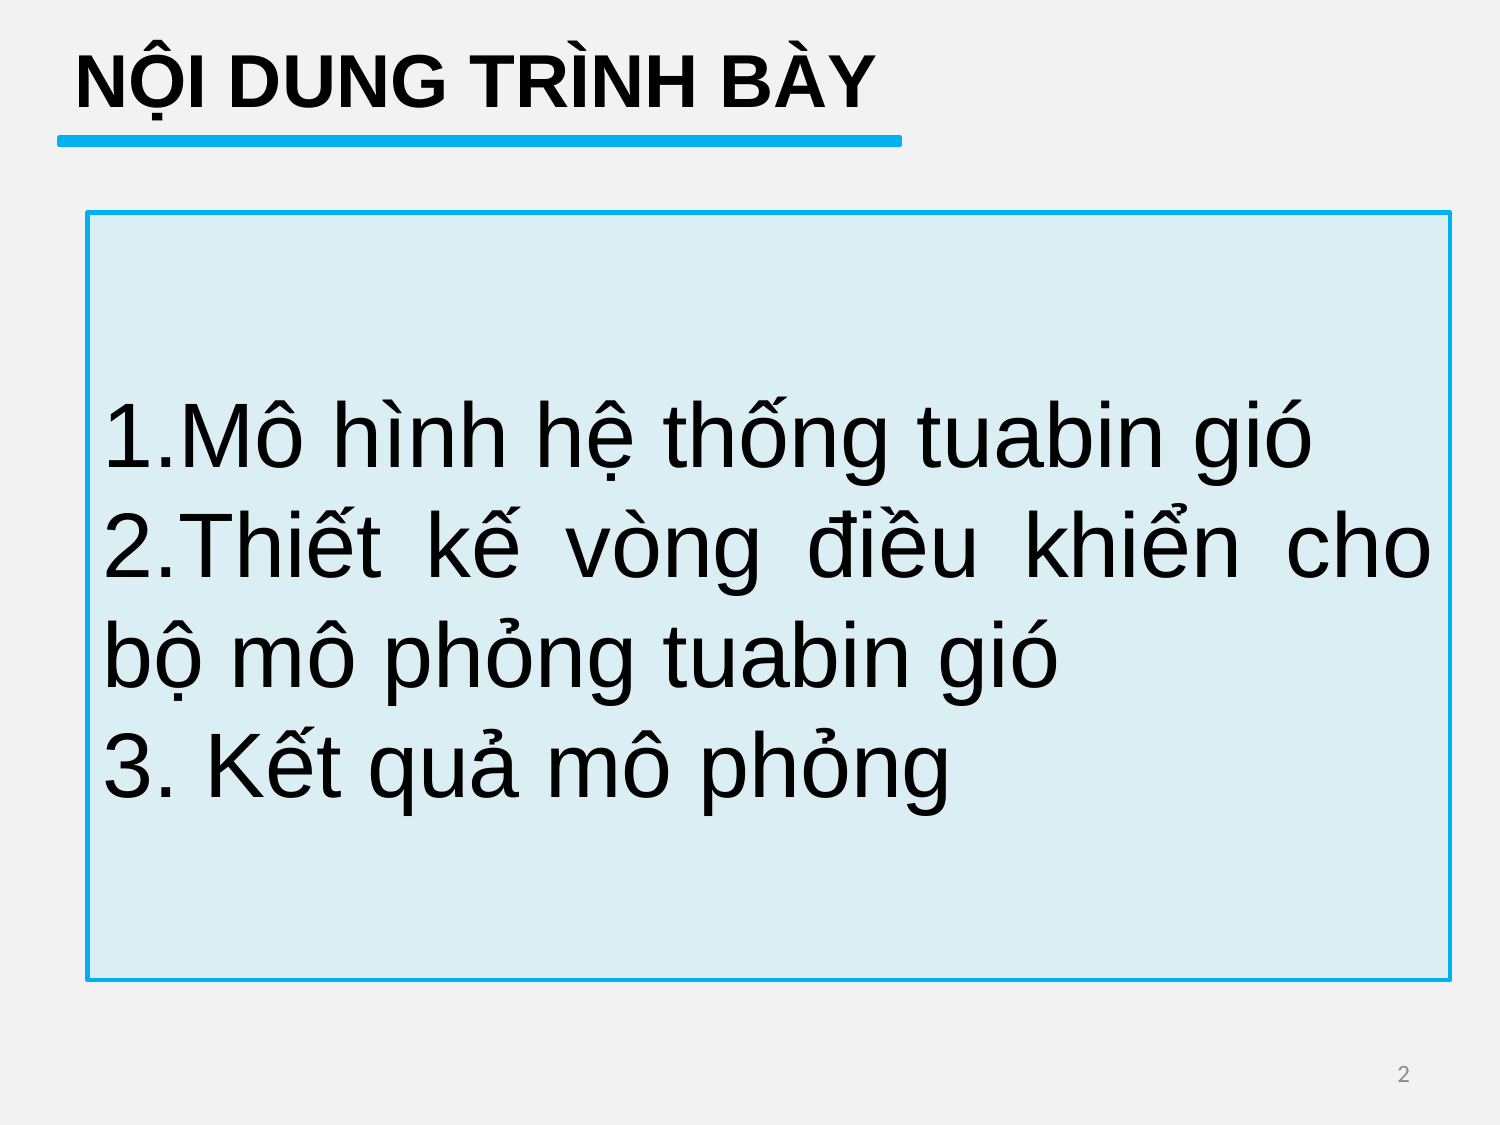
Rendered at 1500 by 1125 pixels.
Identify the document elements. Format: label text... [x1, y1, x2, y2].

text_box NỘI DUNG TRÌNH BÀY [59, 24, 1038, 130]
text_box Mô hình hệ thống tuabin gió 2.Thiết kế vòng điều khiển cho bộ mô phỏng tuabin gió 3. Kết quả mô phỏng [85, 210, 1452, 982]
slide_number 2 [1074, 1042, 1425, 1103]
text_box [57, 135, 902, 147]
